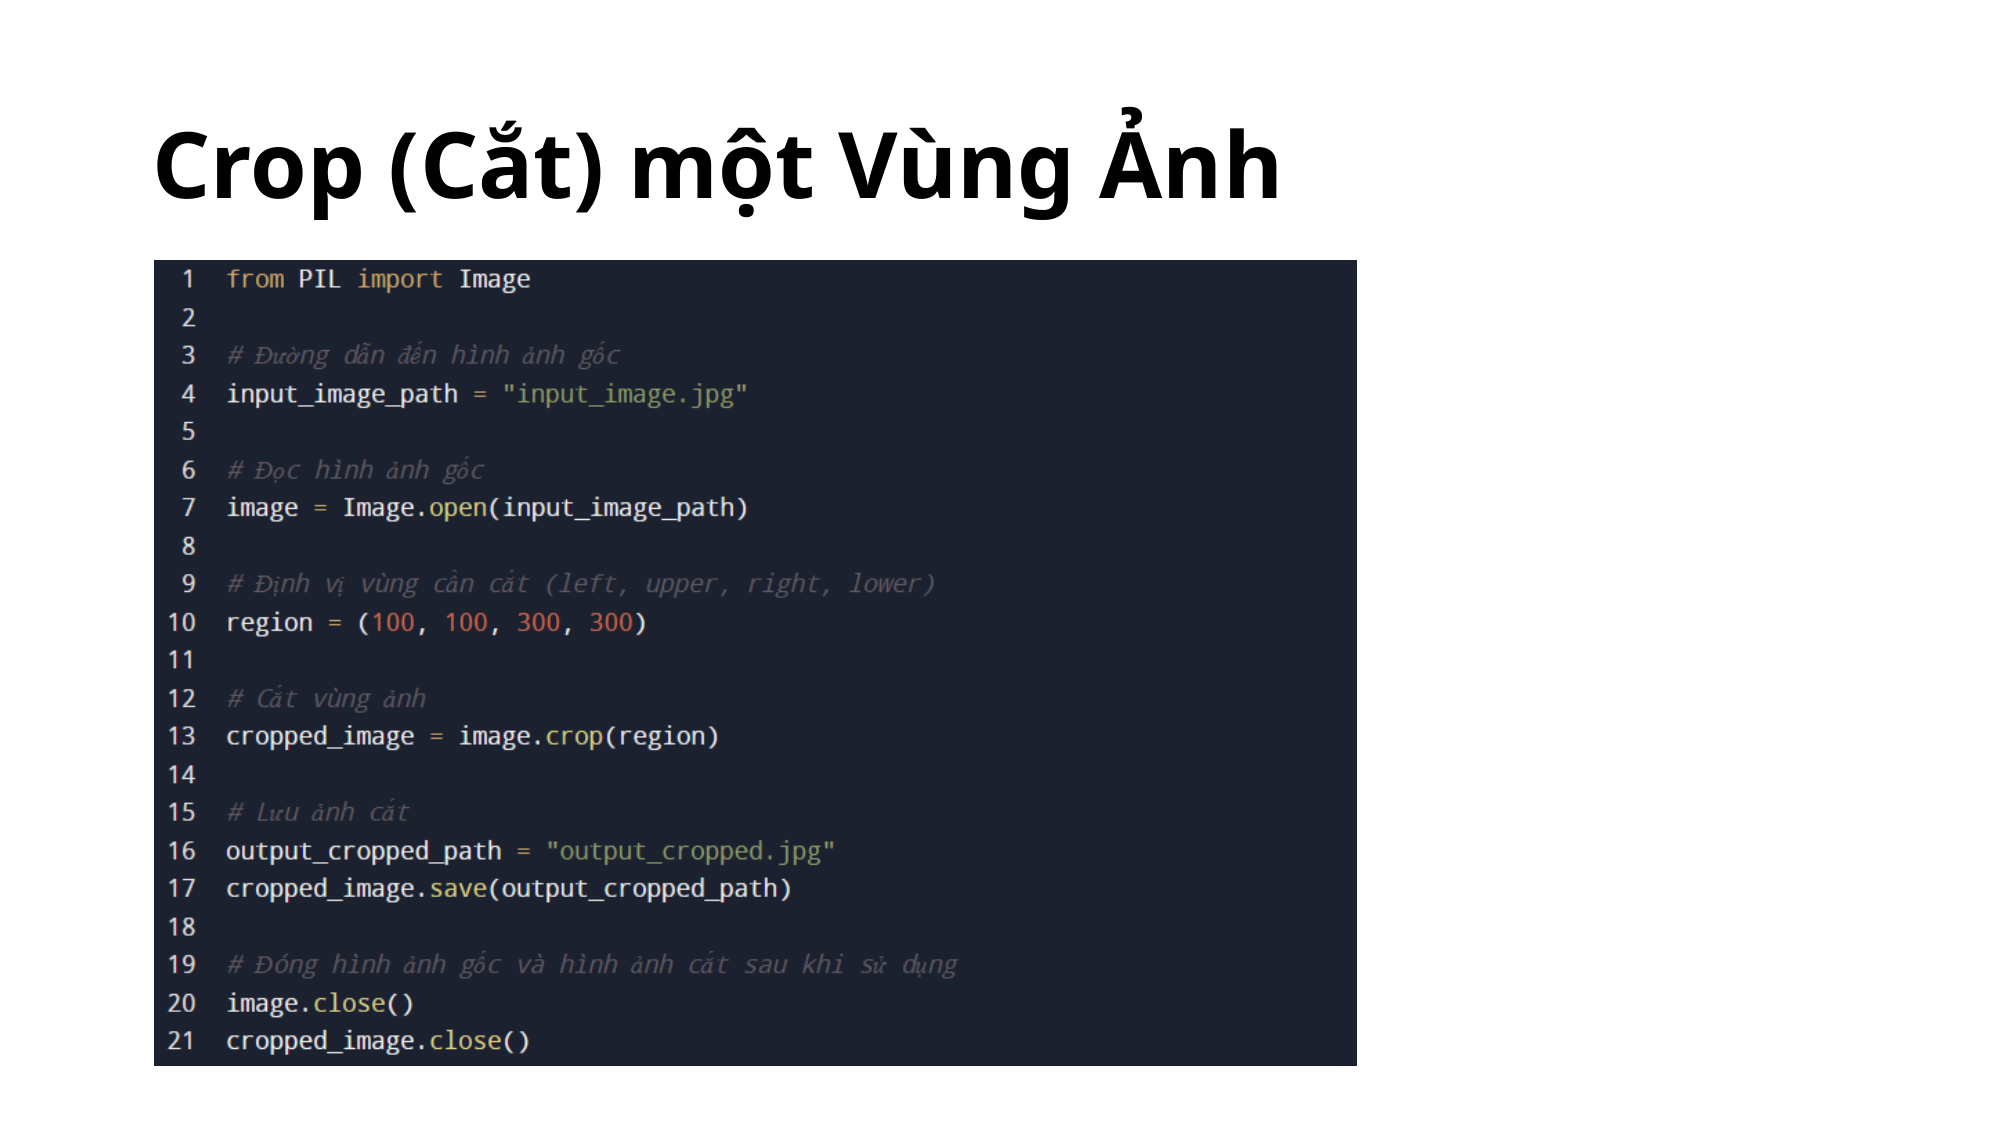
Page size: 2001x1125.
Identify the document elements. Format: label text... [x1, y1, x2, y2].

title Crop (Cắt) một Vùng Ảnh [137, 59, 1863, 278]
picture [154, 260, 1357, 1066]
